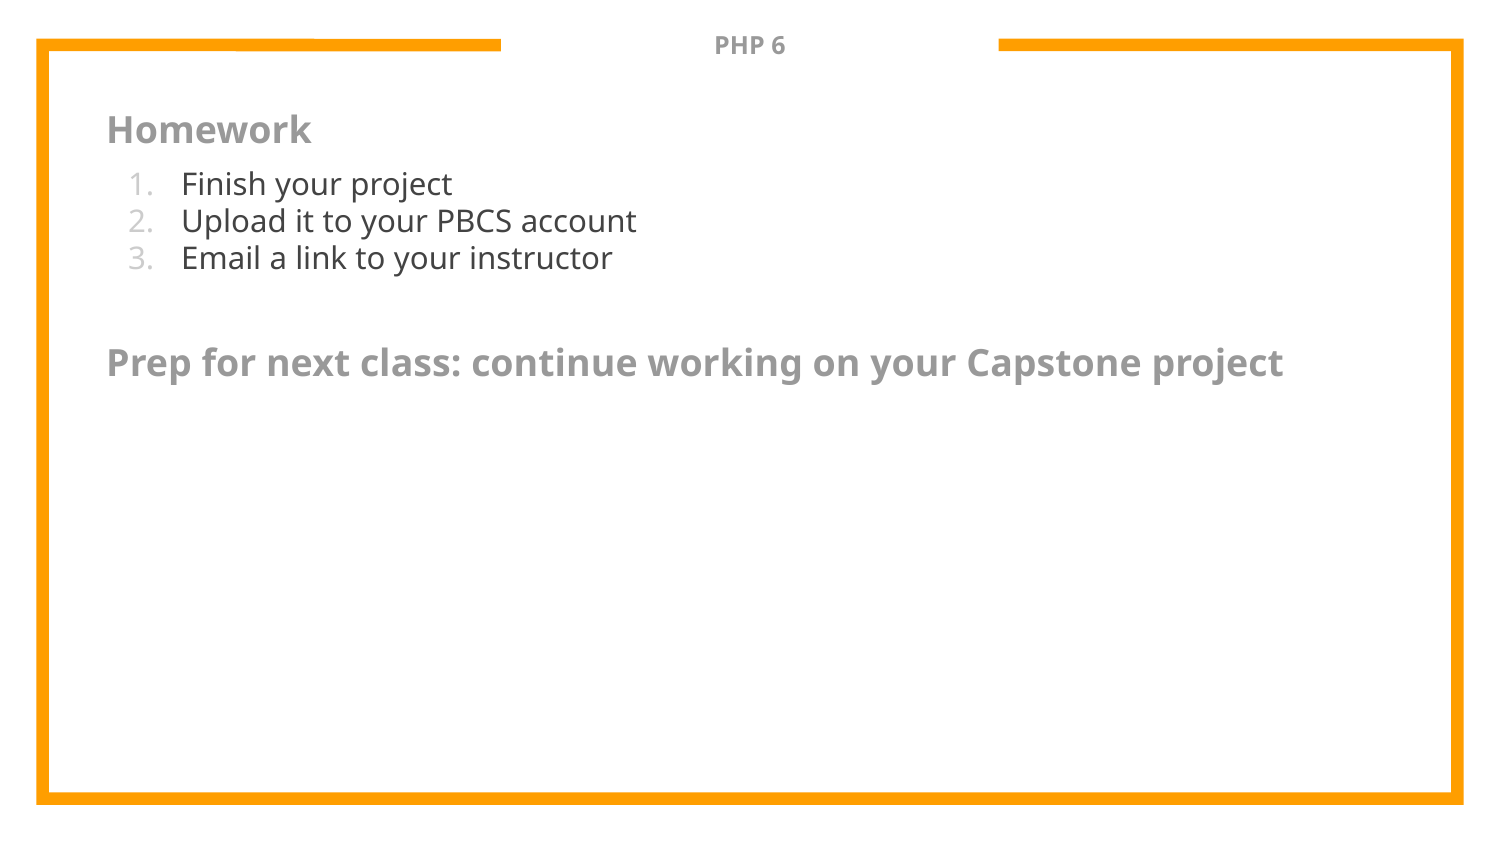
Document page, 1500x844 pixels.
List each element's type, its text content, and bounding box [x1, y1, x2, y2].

title PHP 6 [501, 15, 999, 92]
list Homework Finish your project Upload it to your PBCS account Email a link to your instructor Prep for next class: continue working on your Capstone project [91, 91, 1404, 632]
